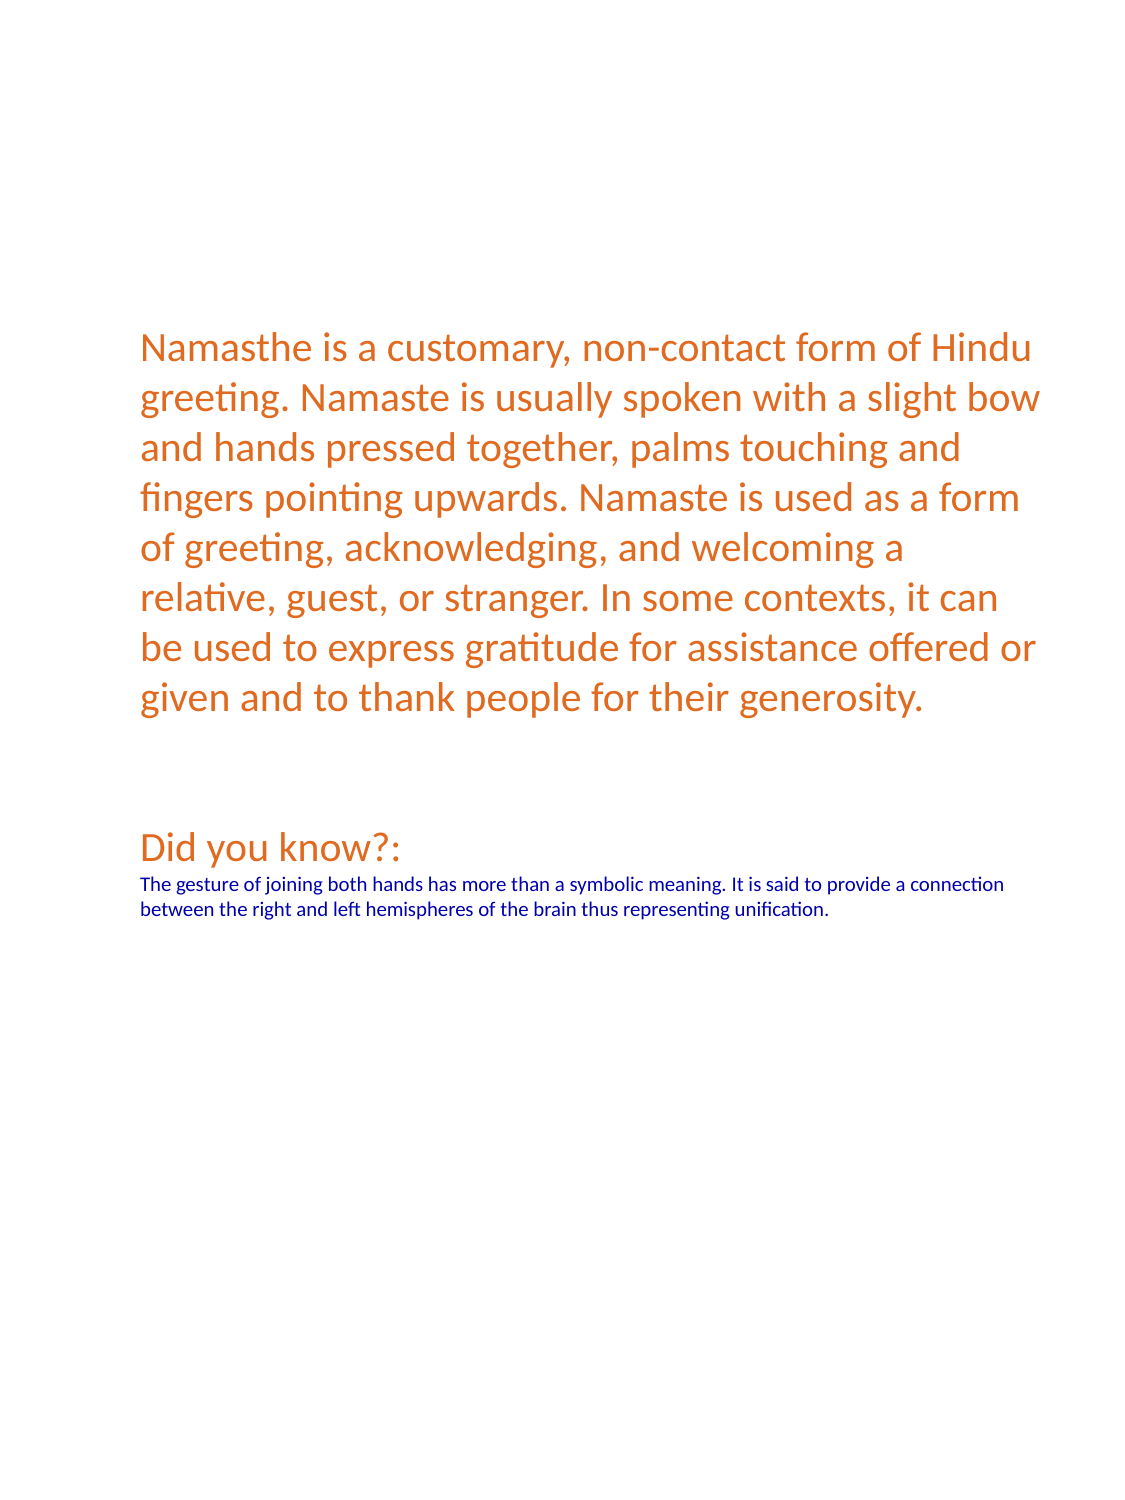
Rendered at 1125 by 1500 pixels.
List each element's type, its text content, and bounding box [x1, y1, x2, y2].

text_box Namasthe is a customary, non-contact form of Hindu greeting. Namaste is usually spoken with a slight bow and hands pressed together, palms touching and fingers pointing upwards. Namaste is used as a form of greeting, acknowledging, and welcoming a relative, guest, or stranger. In some contexts, it can be used to express gratitude for assistance offered or given and to thank people for their generosity. Did you know?: The gesture of joining both hands has more than a symbolic meaning. It is said to provide a connection between the right and left hemispheres of the brain thus representing unification. [125, 312, 1063, 928]
